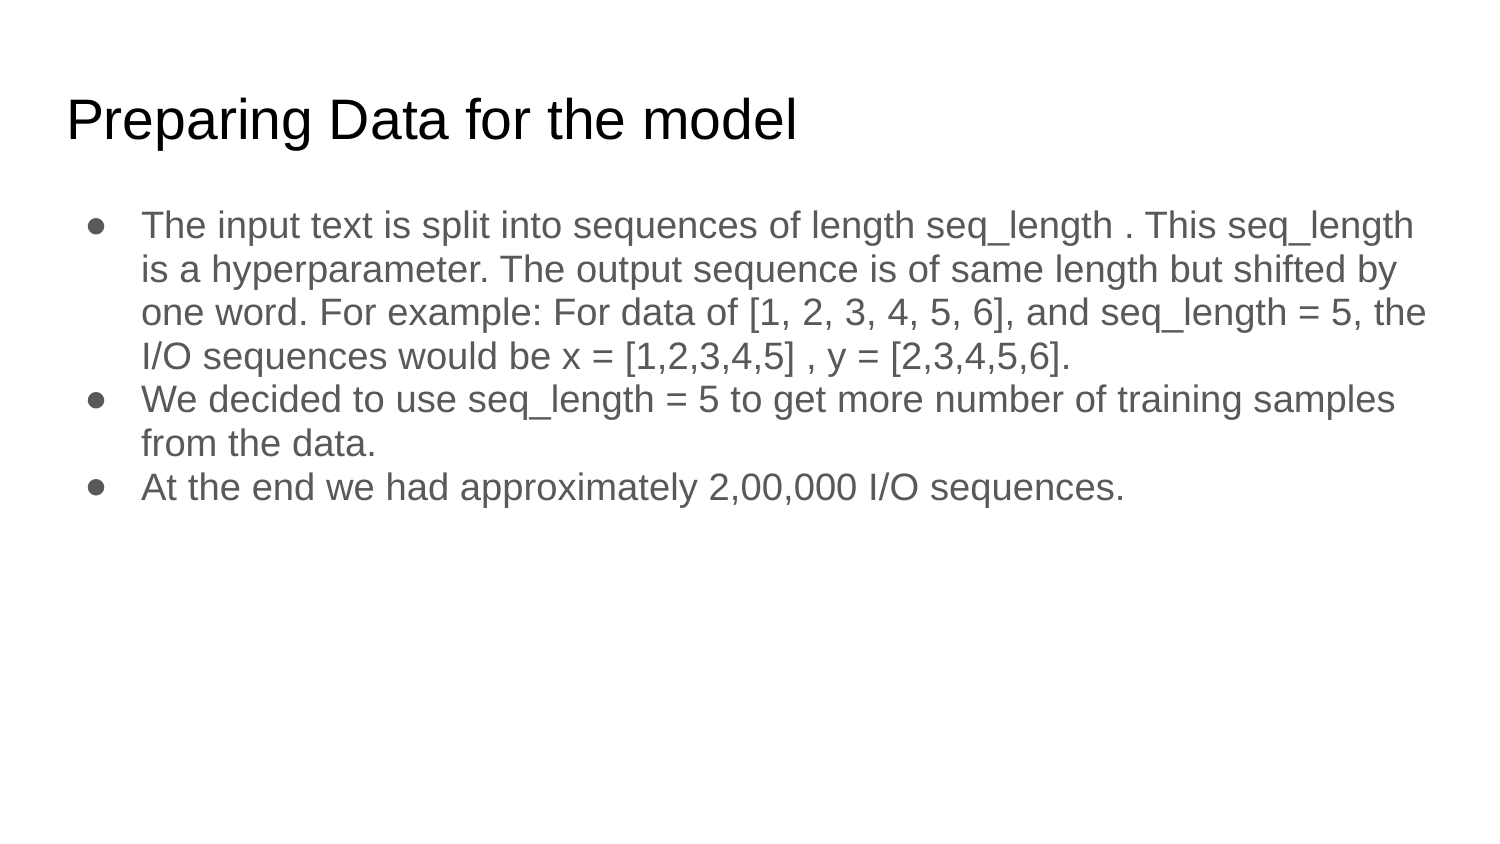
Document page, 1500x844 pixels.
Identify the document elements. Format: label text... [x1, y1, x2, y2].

list The input text is split into sequences of length seq_length . This seq_length is a hyperparameter. The output sequence is of same length but shifted by one word. For example: For data of [1, 2, 3, 4, 5, 6], and seq_length = 5, the I/O sequences would be x = [1,2,3,4,5] , y = [2,3,4,5,6]. We decided to use seq_length = 5 to get more number of training samples from the data. At the end we had approximately 2,00,000 I/O sequences. [51, 189, 1449, 750]
title Preparing Data for the model [51, 72, 1449, 167]
